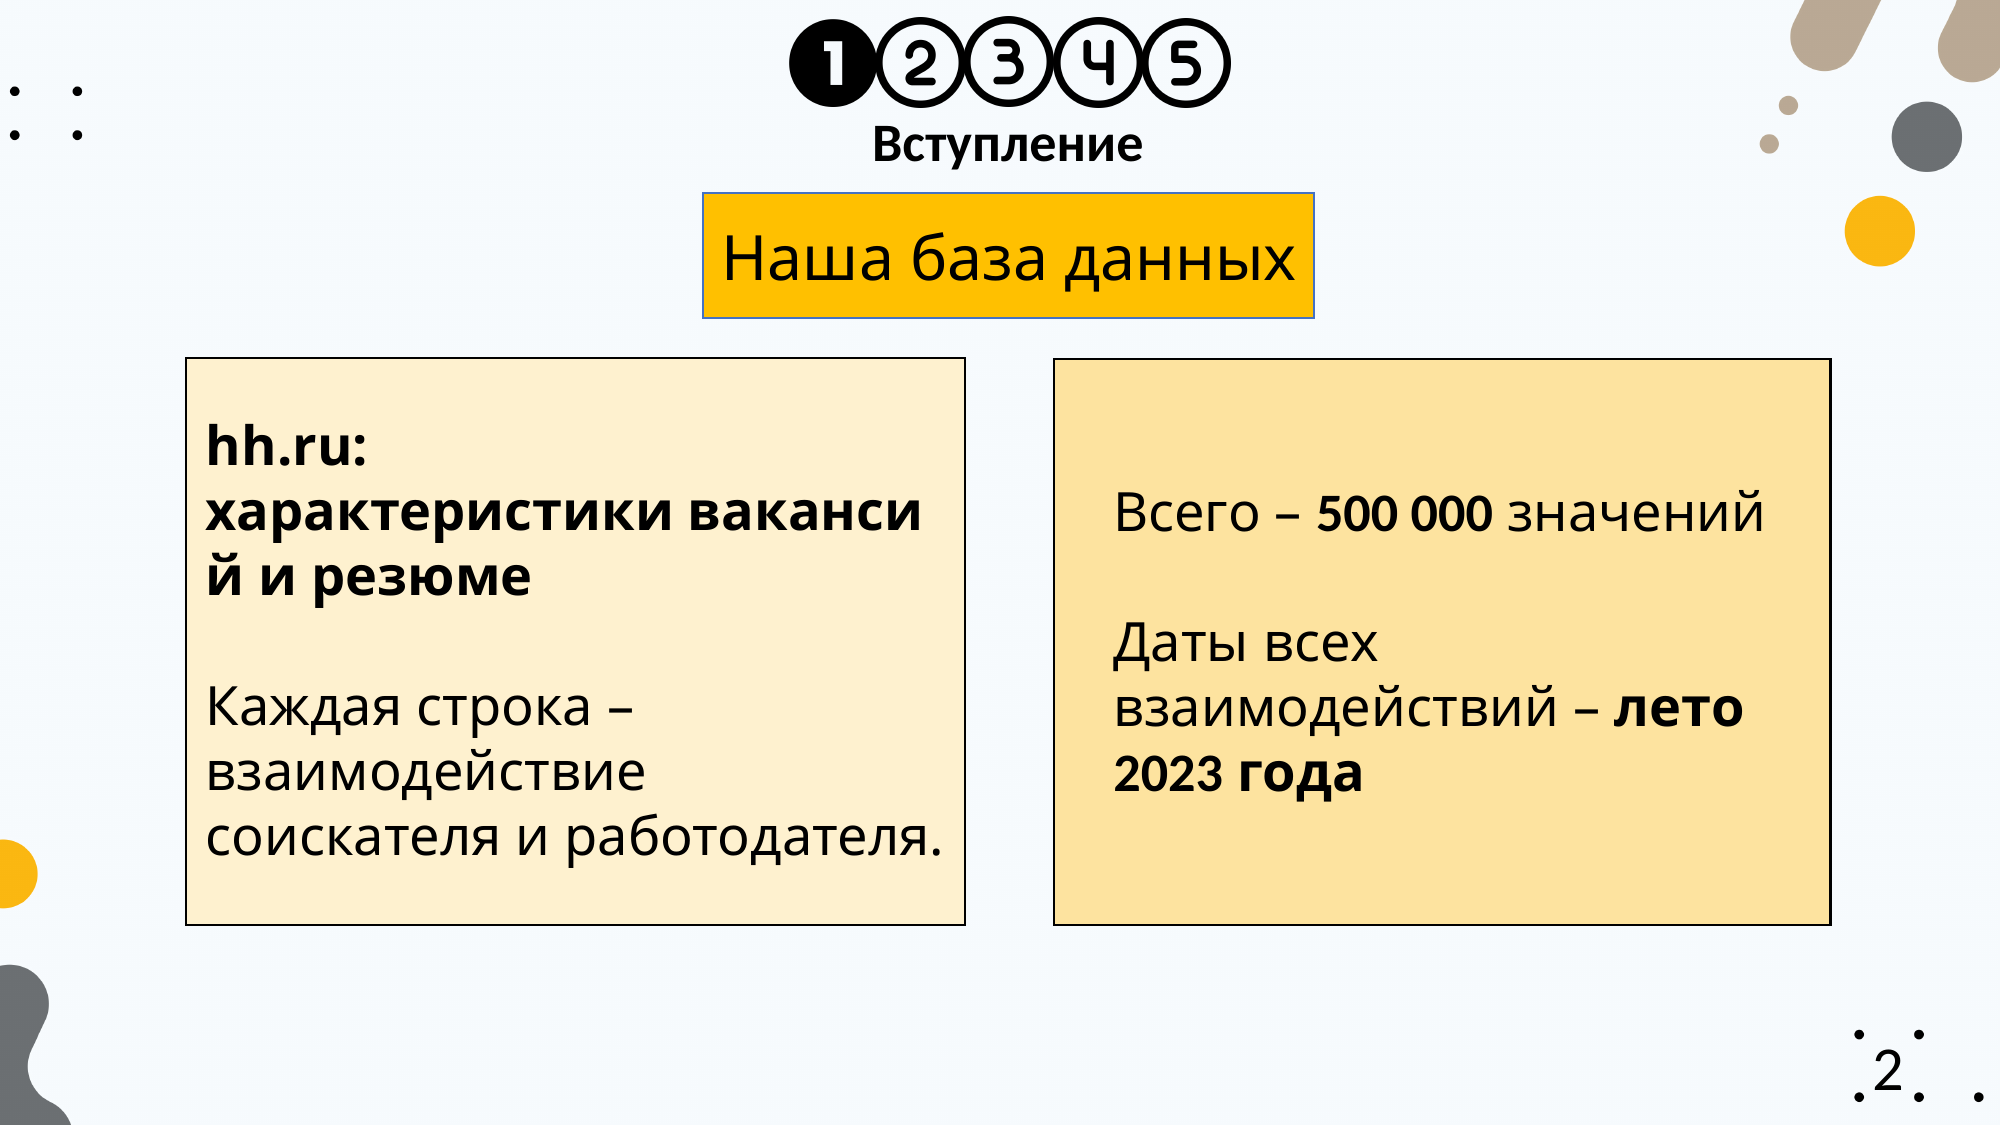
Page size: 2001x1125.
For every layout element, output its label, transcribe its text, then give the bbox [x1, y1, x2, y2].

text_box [1053, 358, 1831, 925]
picture [0, 0, 2000, 1125]
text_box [185, 358, 970, 926]
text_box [703, 193, 1315, 318]
slide_number 2 [1856, 1035, 1911, 1096]
text_box Вступление [838, 107, 1179, 180]
